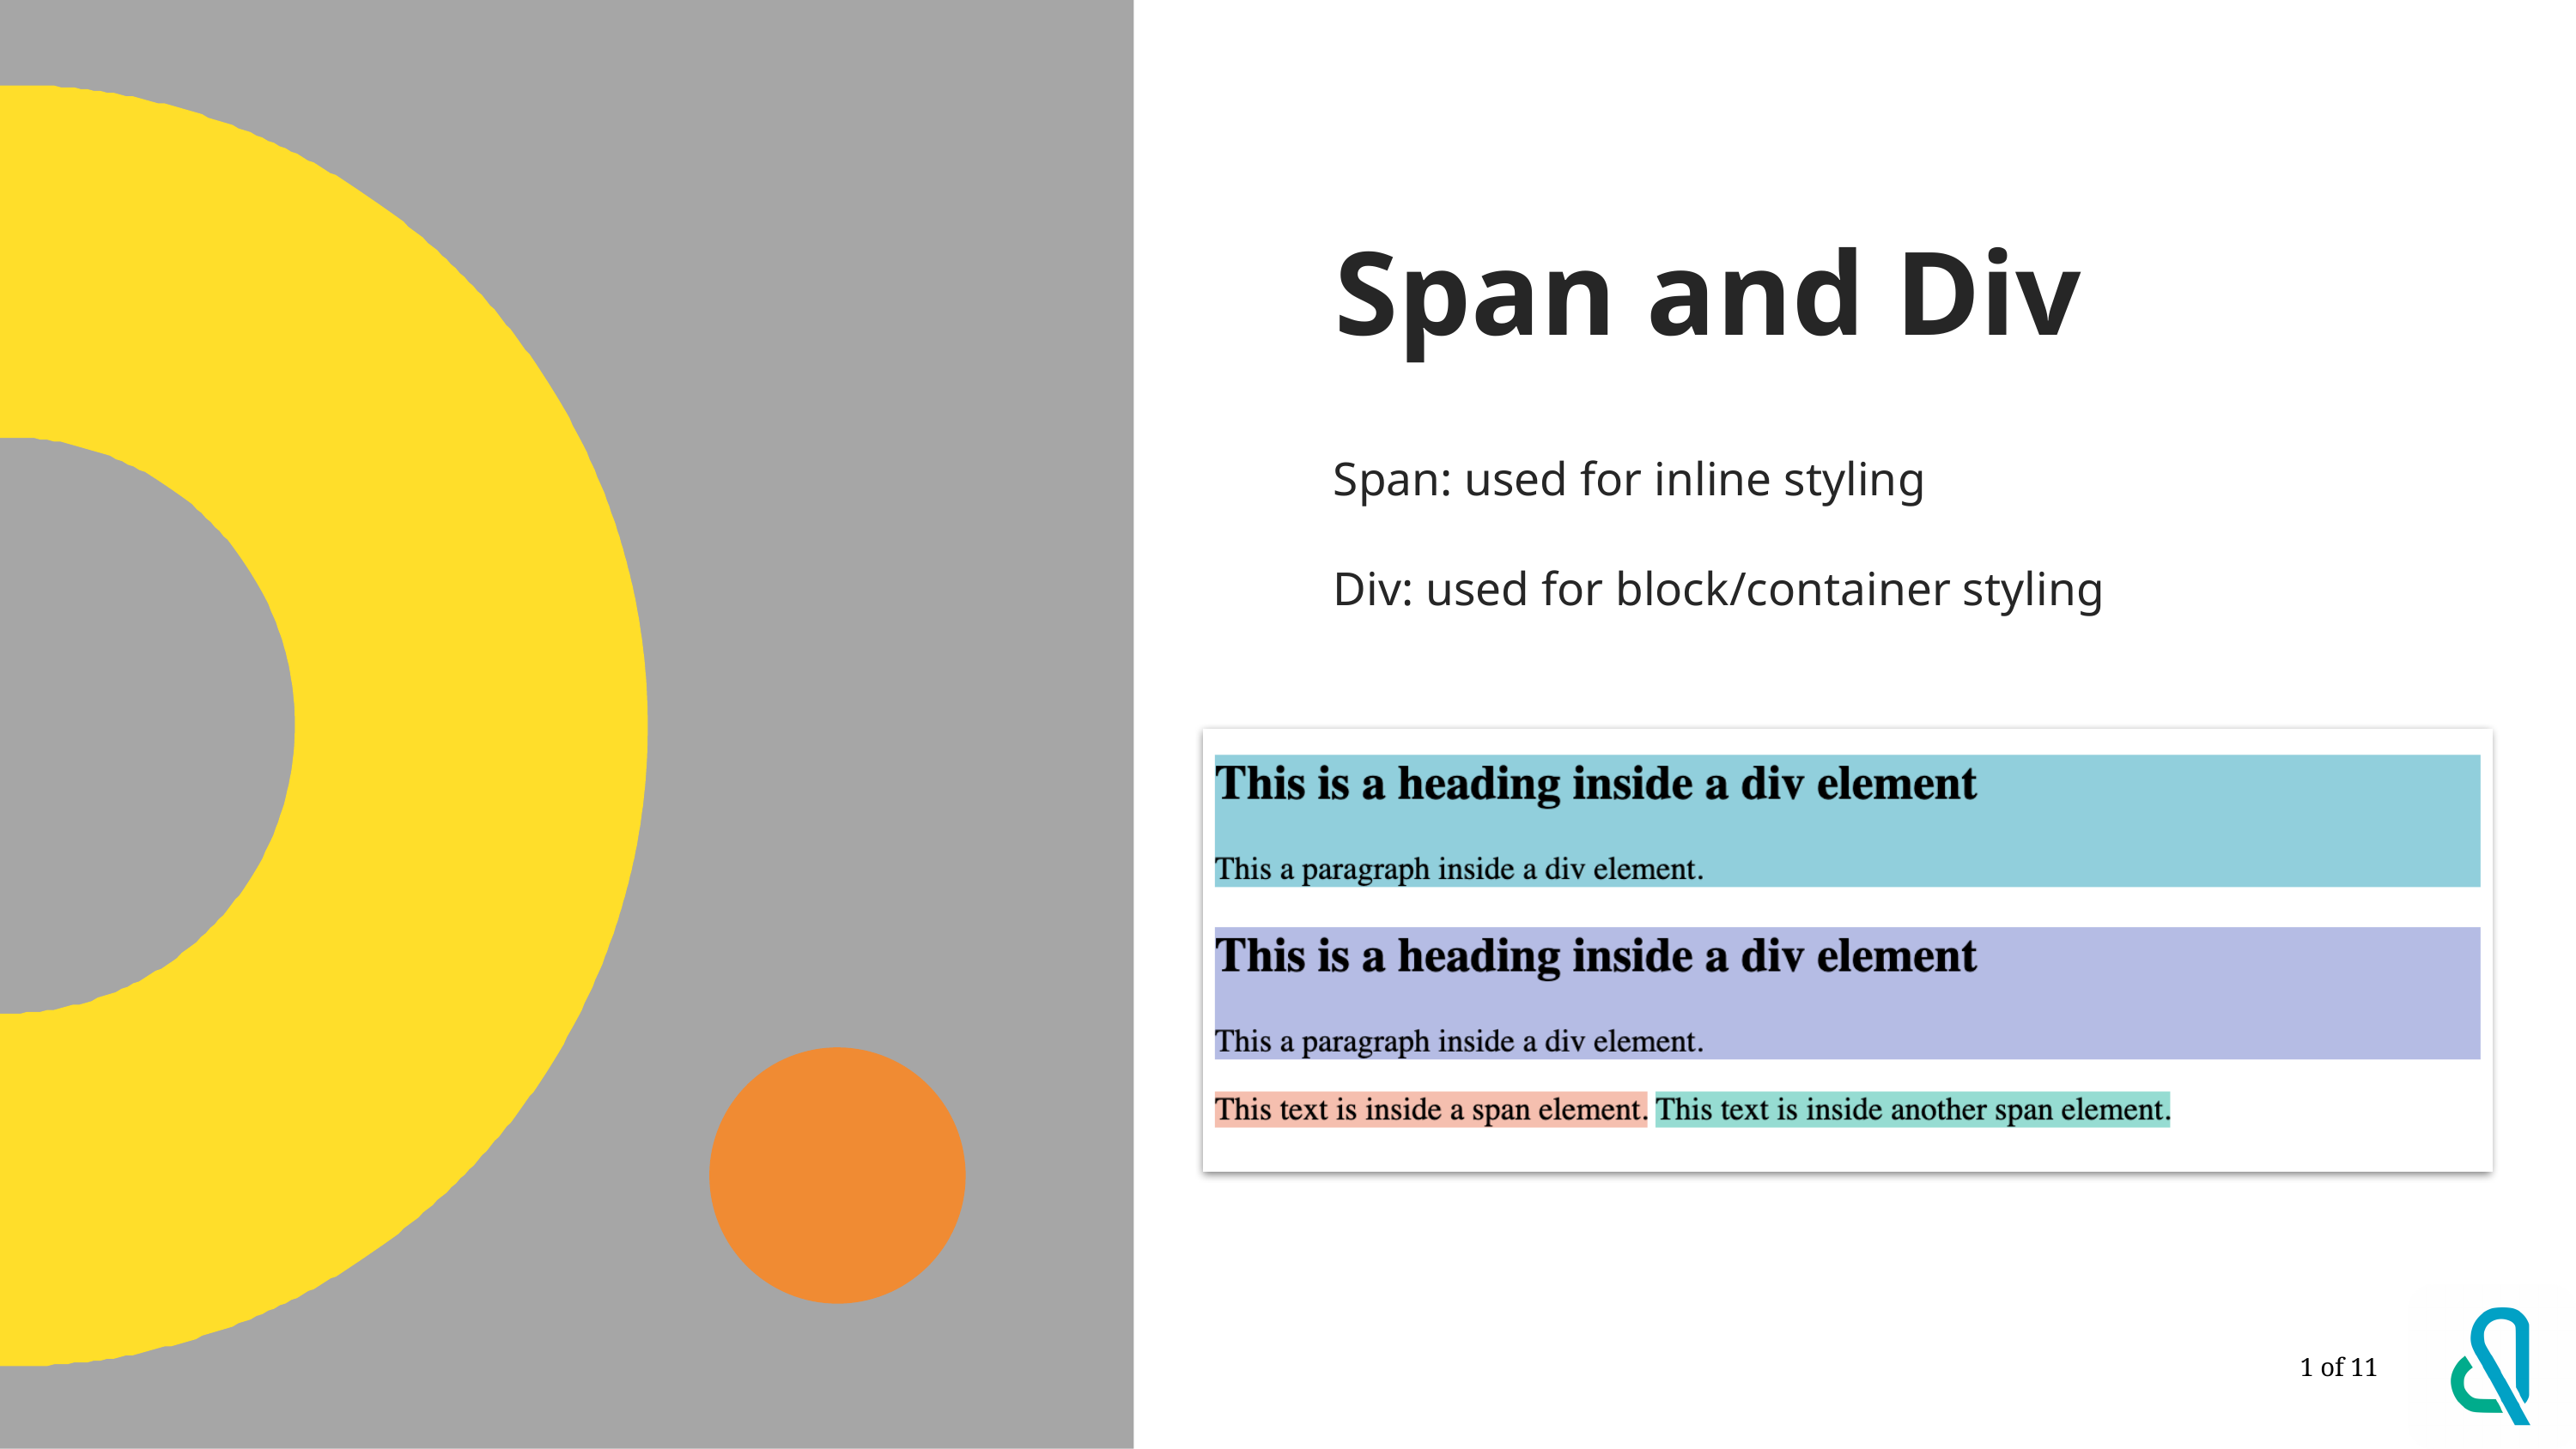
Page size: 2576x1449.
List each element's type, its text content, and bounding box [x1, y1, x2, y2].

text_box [0, 0, 1134, 1449]
title Span and Div [1334, 186, 2439, 436]
text_box Span: used for inline styling Div: used for block/container styling [1333, 448, 2313, 615]
text_box 1 of 11 [2287, 1338, 2409, 1395]
text_box [2408, 1284, 2576, 1449]
picture [1203, 729, 2493, 1173]
